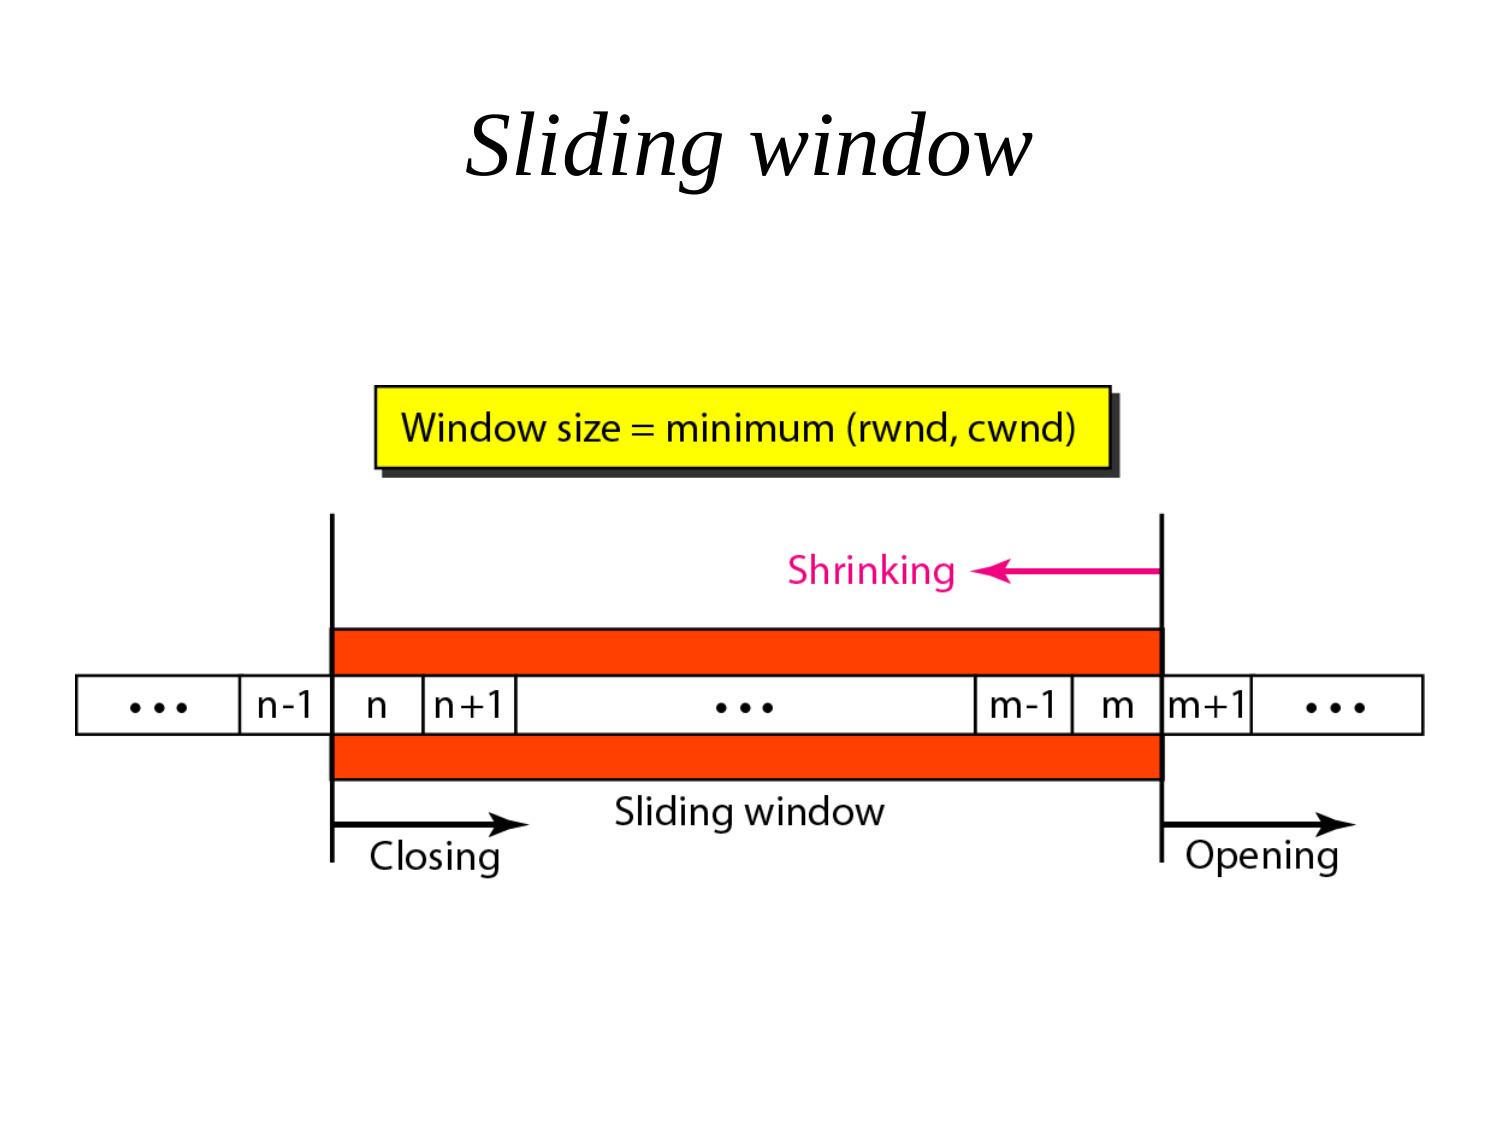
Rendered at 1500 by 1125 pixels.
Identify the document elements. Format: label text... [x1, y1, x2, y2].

title Sliding window [75, 45, 1425, 233]
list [74, 385, 1426, 882]
